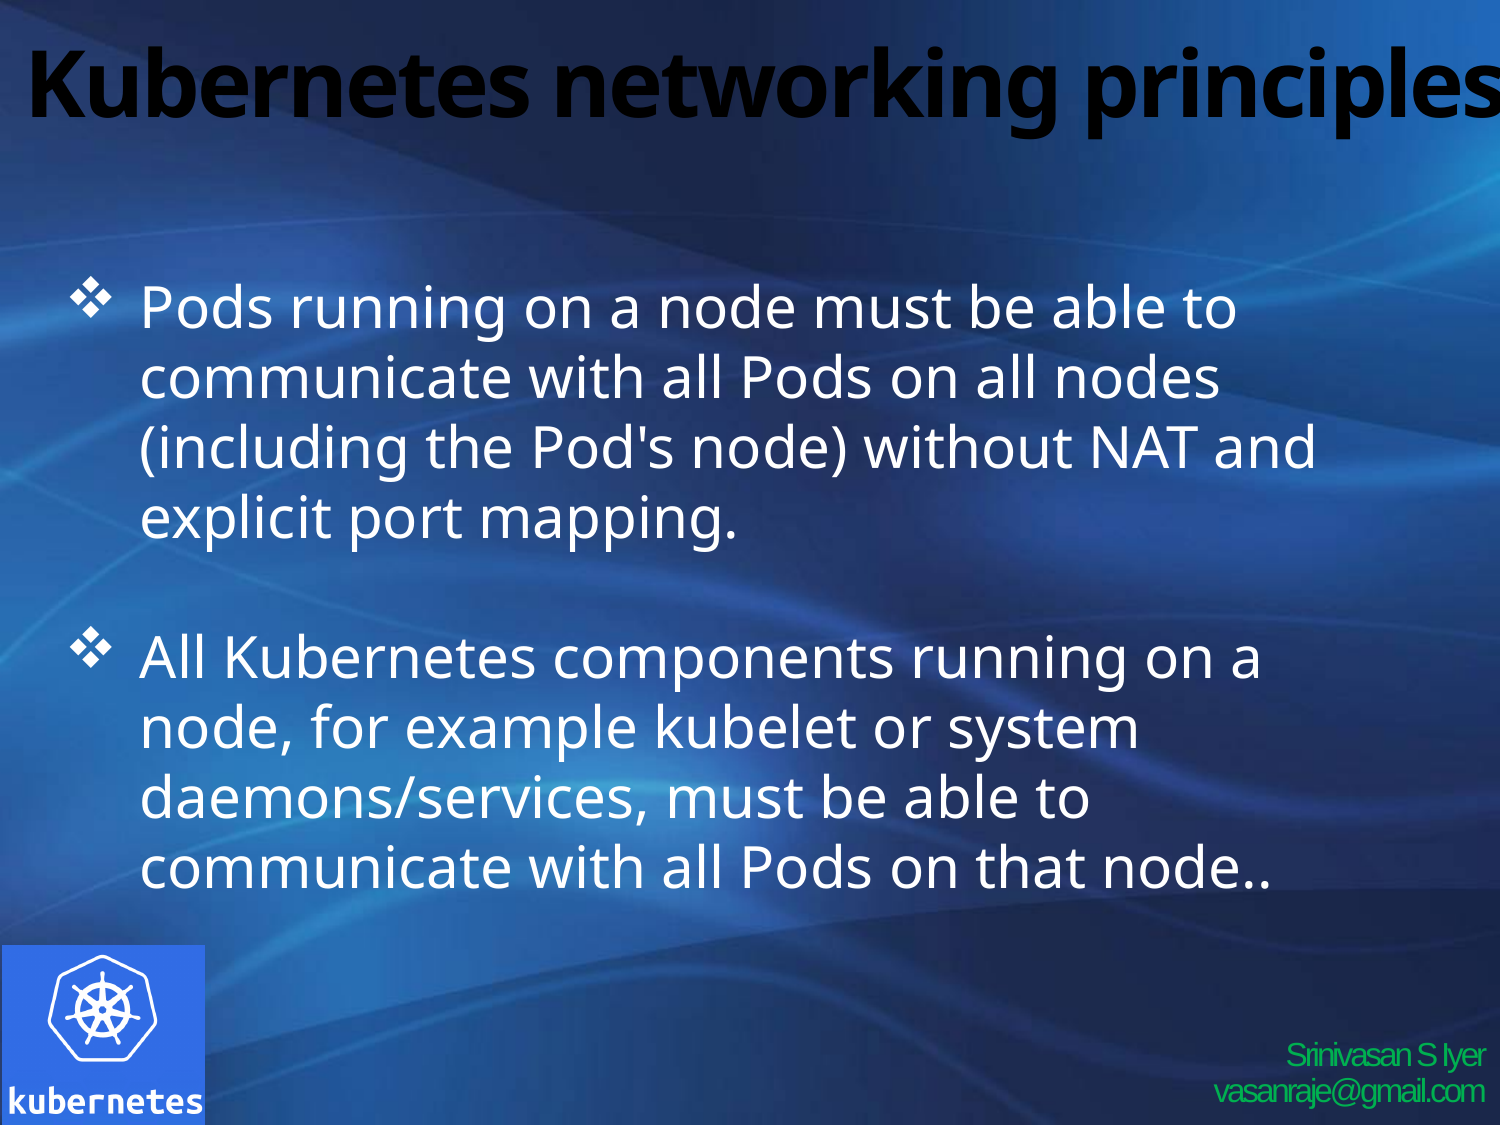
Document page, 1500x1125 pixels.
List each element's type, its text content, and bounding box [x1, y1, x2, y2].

text_box Pods running on a node must be able to communicate with all Pods on all nodes (including the Pod's node) without NAT and explicit port mapping. All Kubernetes components running on a node, for example kubelet or system daemons/services, must be able to communicate with all Pods on that node.. [50, 262, 1375, 908]
picture [0, 0, 1500, 1125]
title Kubernetes networking principles [24, 37, 1500, 238]
